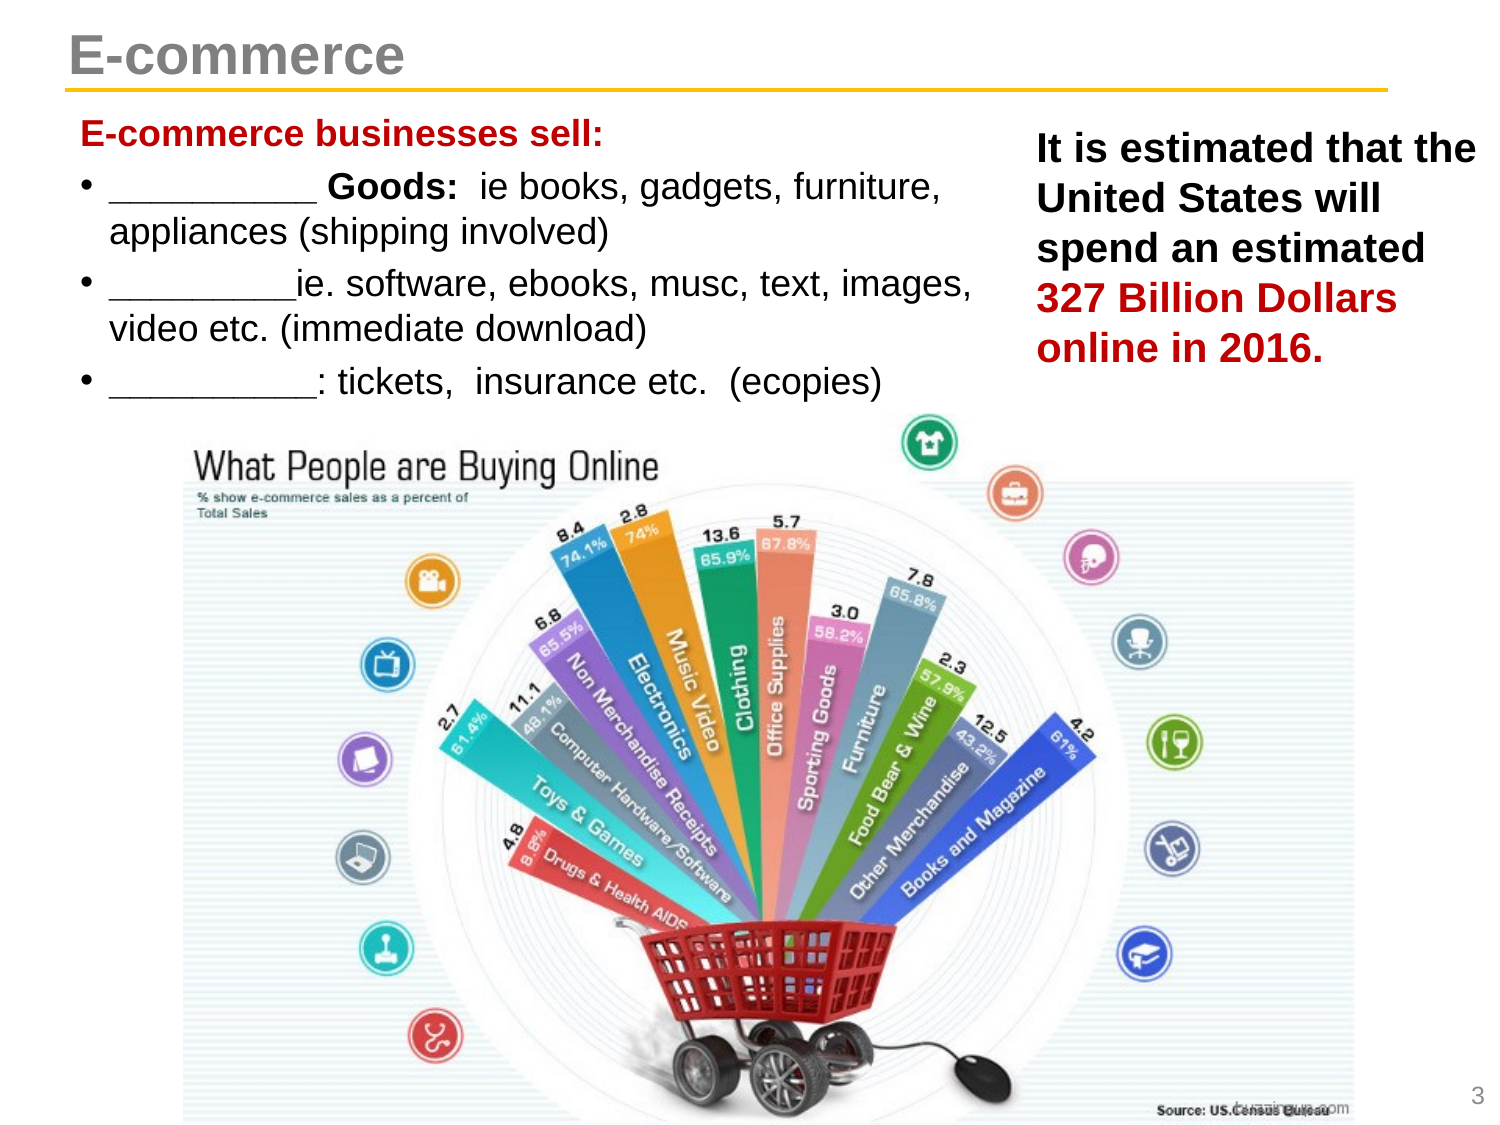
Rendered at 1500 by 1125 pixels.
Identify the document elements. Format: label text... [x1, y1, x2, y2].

title E-commerce [53, 0, 1404, 104]
list E-commerce businesses sell: __________ Goods: ie books, gadgets, furniture, appliances (shipping involved) _________ie. software, ebooks, musc, text, images, video etc. (immediate download) __________: tickets, insurance etc. (ecopies) [64, 104, 1010, 457]
text_box It is estimated that the United States will spend an estimated 327 Billion Dollars online in 2016. [1021, 113, 1500, 424]
picture [182, 413, 1356, 1125]
slide_number 3 [1359, 1065, 1500, 1125]
